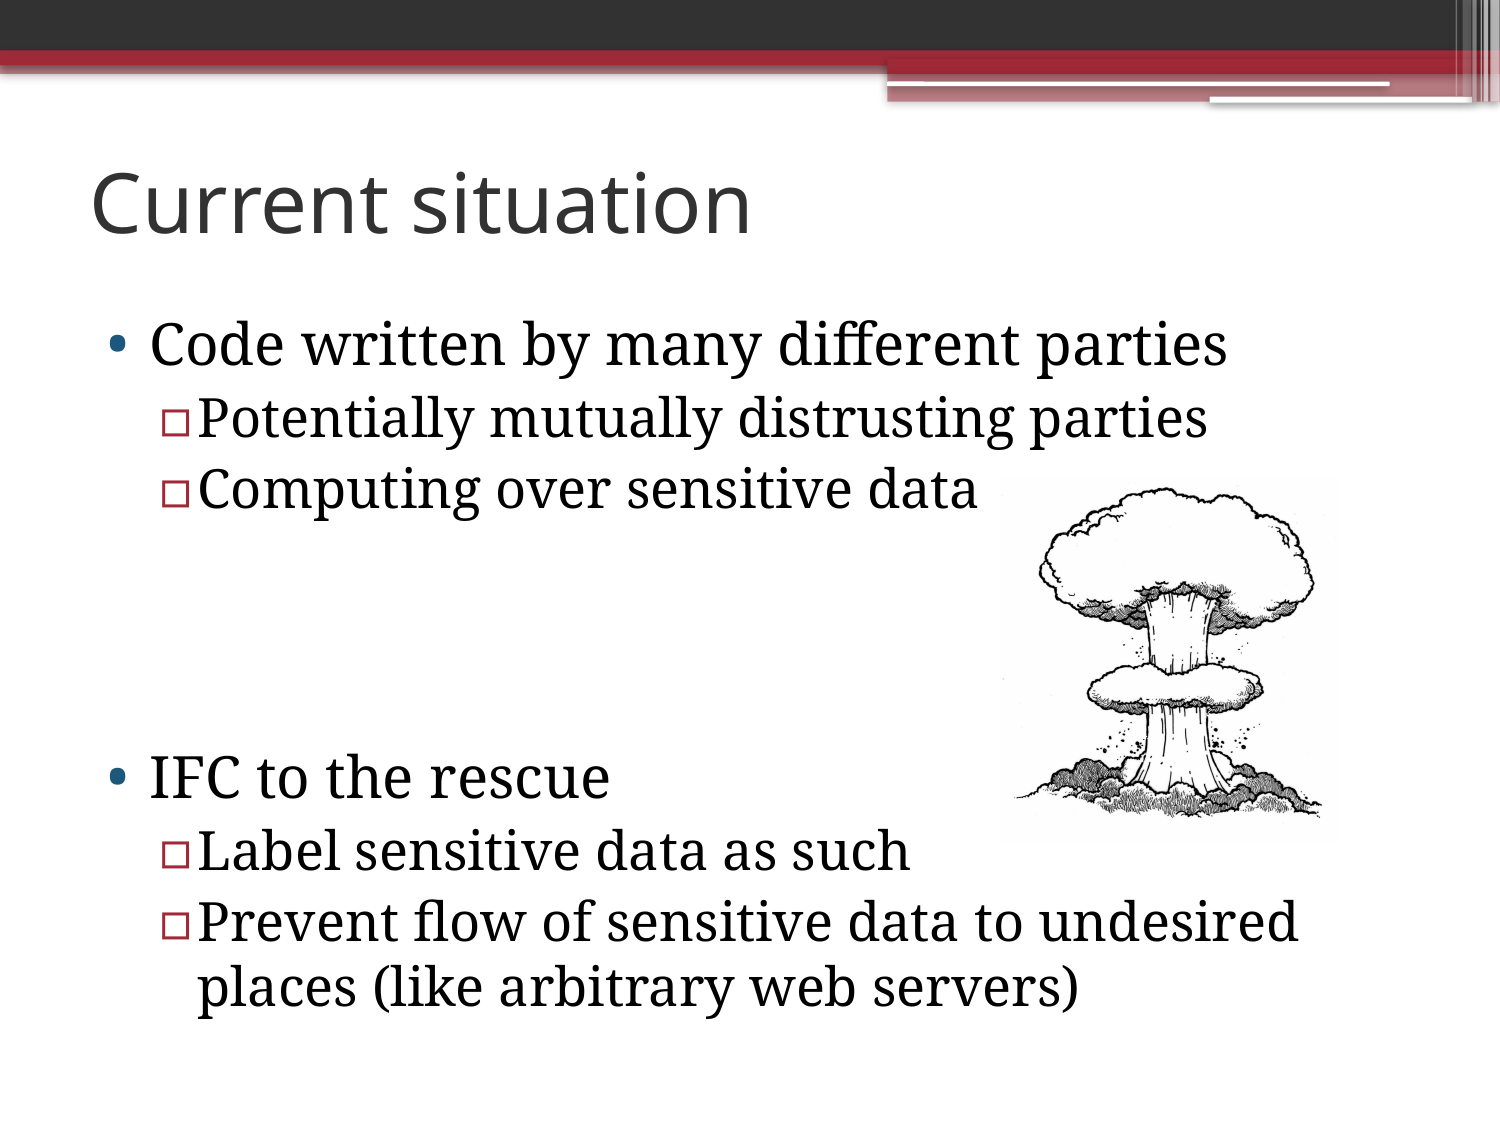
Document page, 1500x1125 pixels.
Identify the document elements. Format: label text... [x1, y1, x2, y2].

list Code written by many different parties Potentially mutually distrusting parties Computing over sensitive data IFC to the rescue Label sensitive data as such Prevent flow of sensitive data to undesired places (like arbitrary web servers) [75, 299, 1425, 1079]
picture [999, 474, 1338, 842]
title Current situation [75, 112, 1425, 288]
